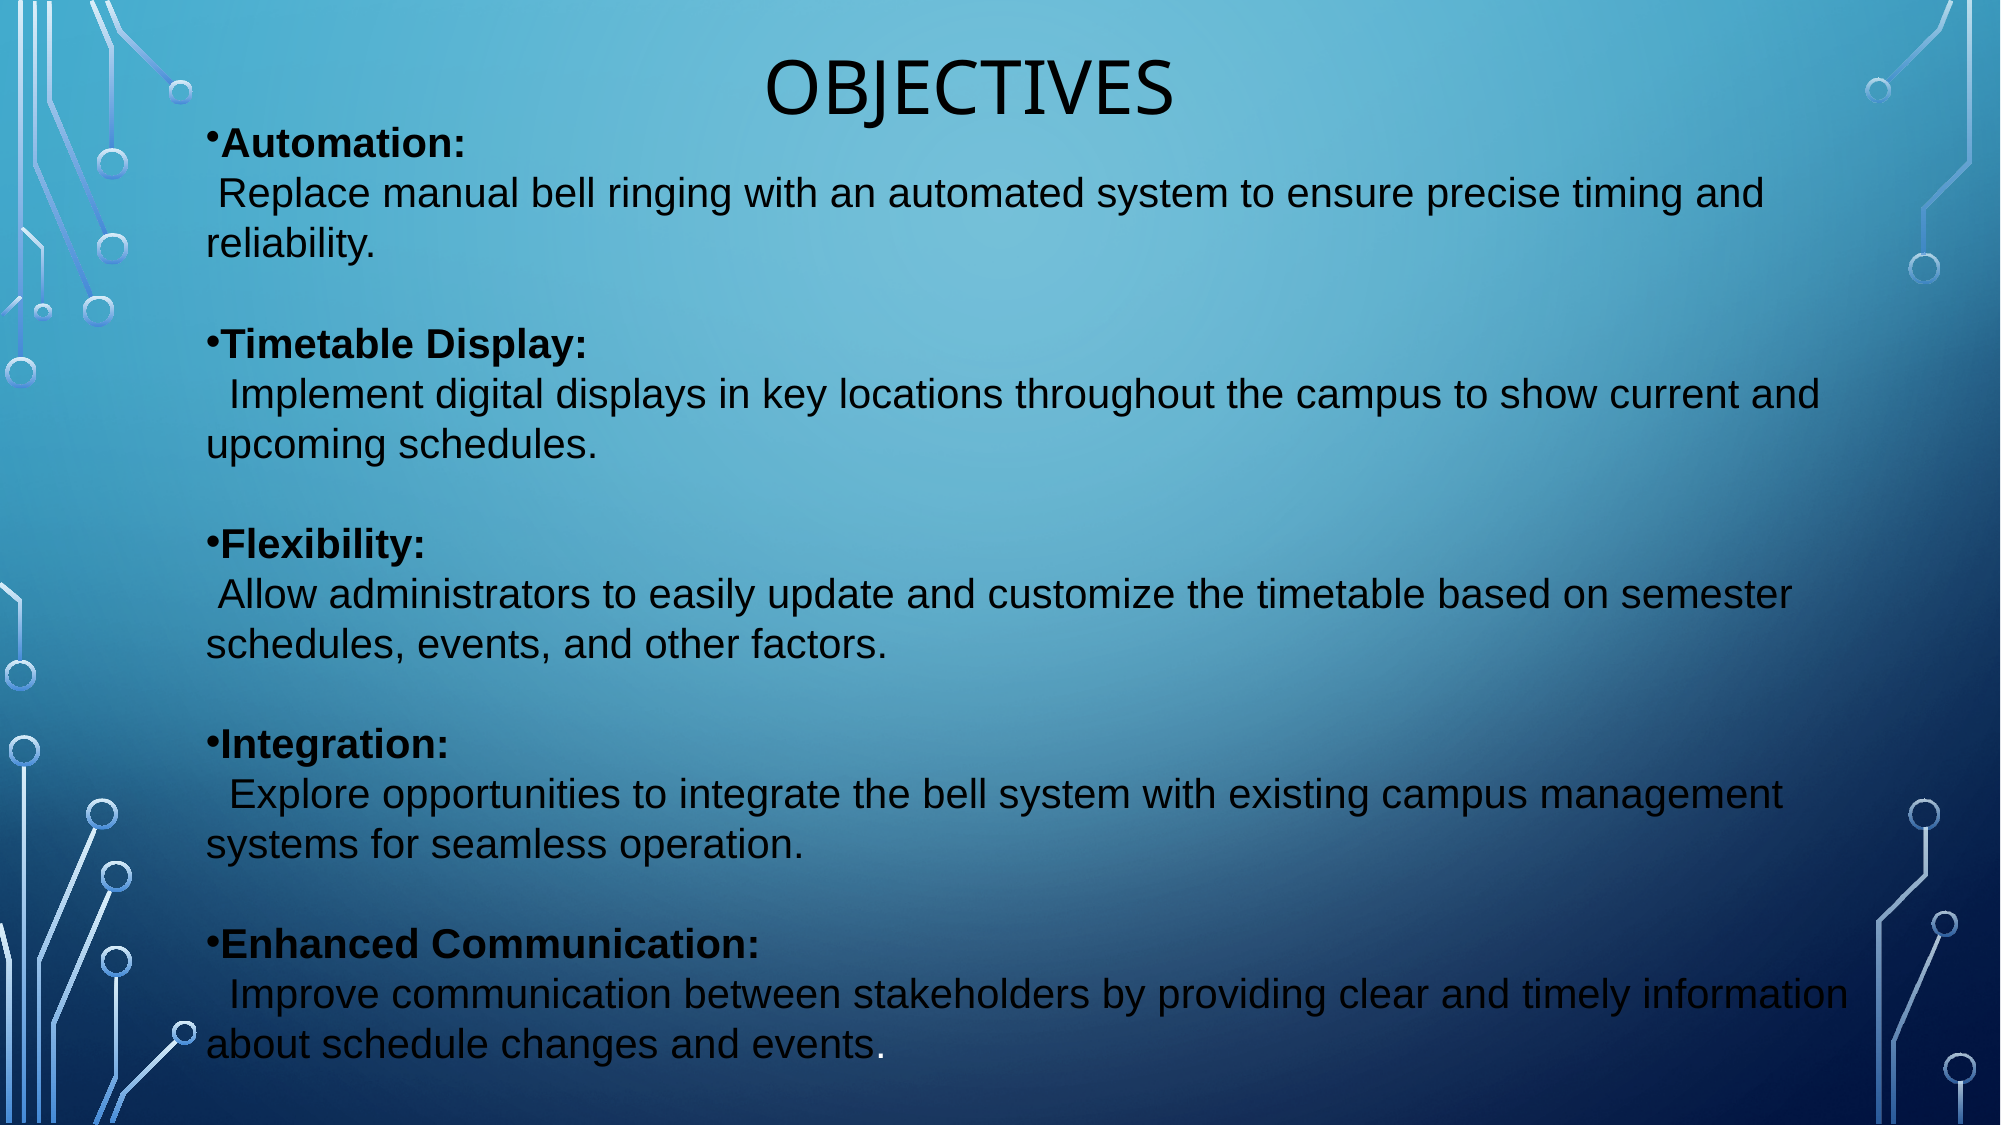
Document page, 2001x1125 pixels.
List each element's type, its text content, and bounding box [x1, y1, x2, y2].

list Automation: Replace manual bell ringing with an automated system to ensure precise timing and reliability. Timetable Display: Implement digital displays in key locations throughout the campus to show current and upcoming schedules. Flexibility: Allow administrators to easily update and customize the timetable based on semester schedules, events, and other factors. Integration: Explore opportunities to integrate the bell system with existing campus management systems for seamless operation. Enhanced Communication: Improve communication between stakeholders by providing clear and timely information about schedule changes and events. [190, 108, 1954, 1075]
title OBJECTIVES [157, 5, 1783, 175]
